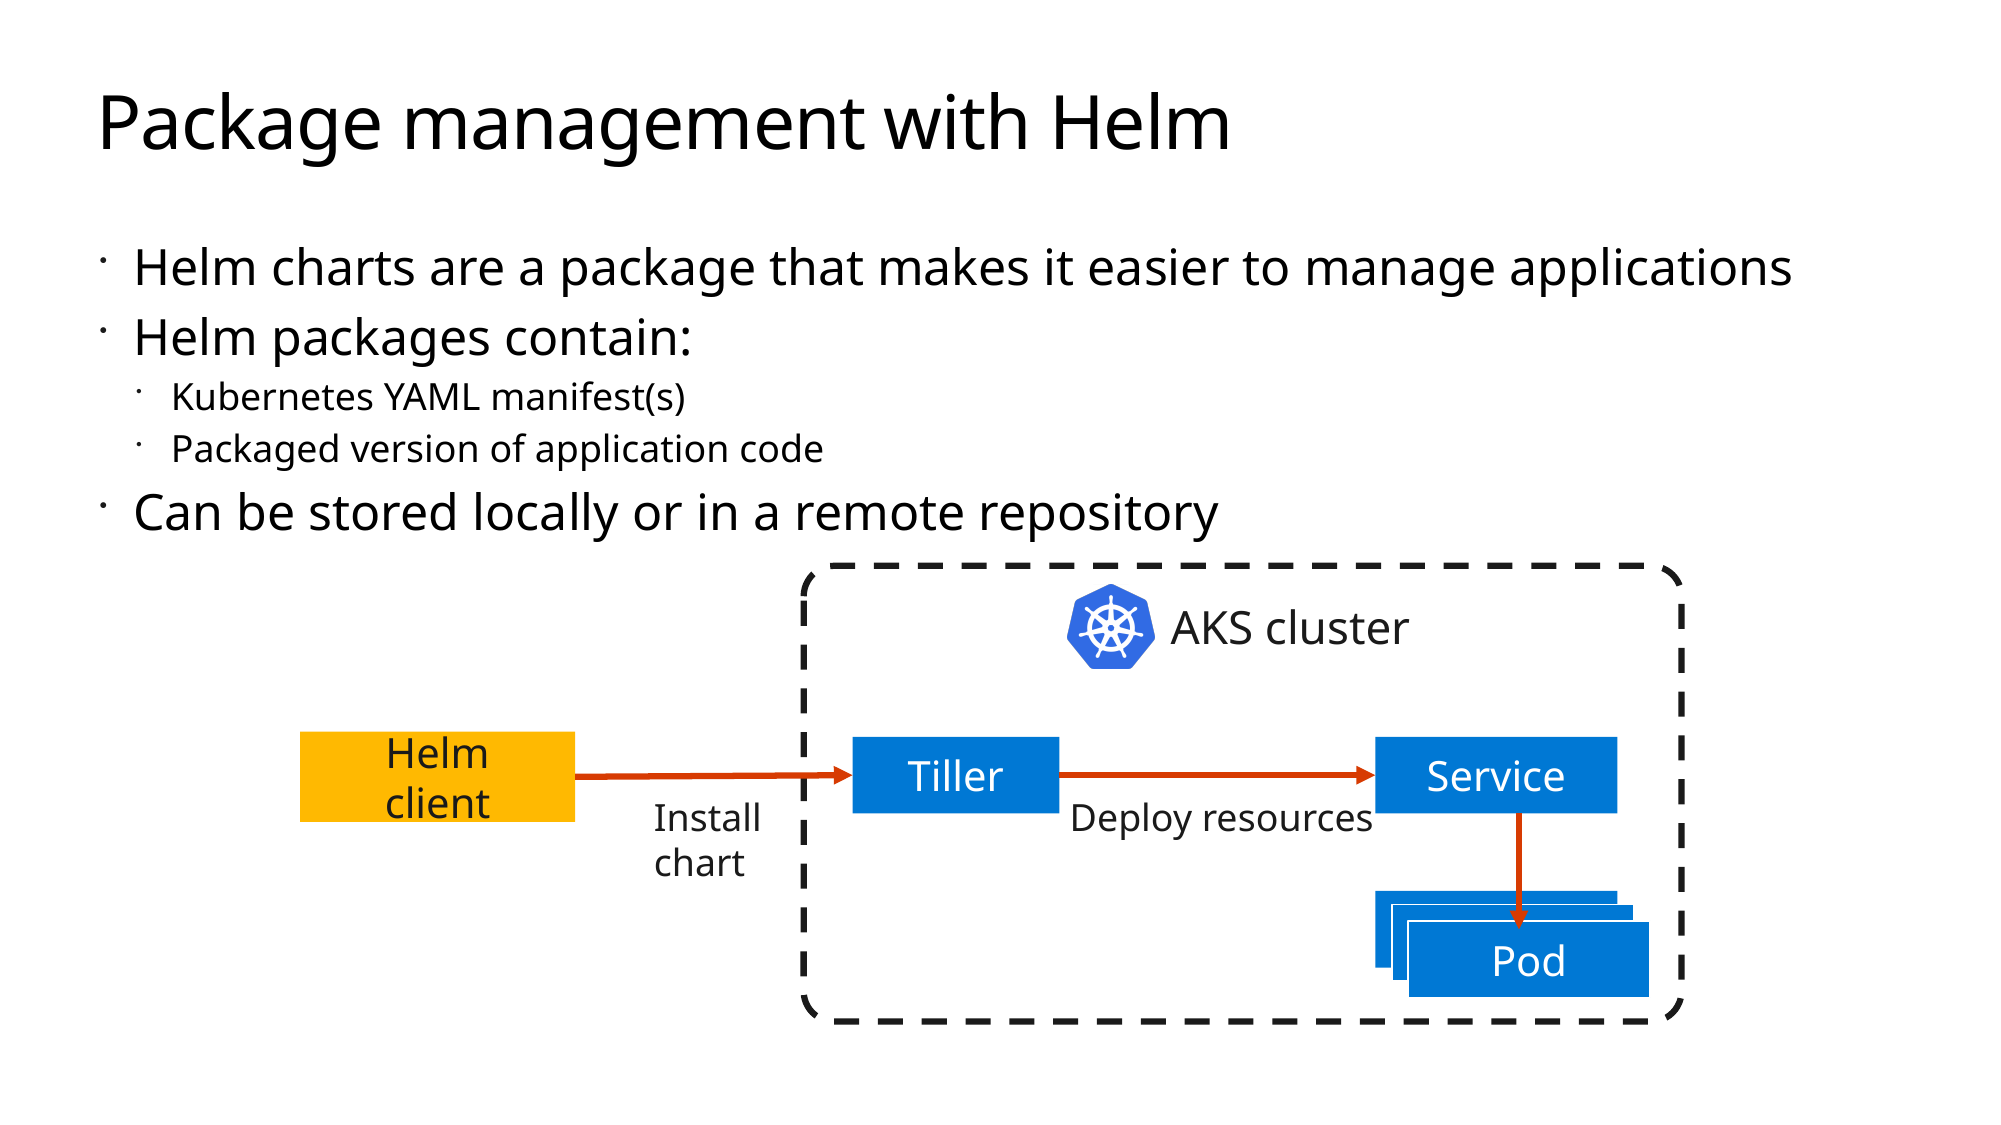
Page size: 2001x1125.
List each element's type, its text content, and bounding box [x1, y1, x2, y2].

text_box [299, 565, 1682, 1022]
title Package management with Helm [96, 75, 1904, 166]
list Helm charts are a package that makes it easier to manage applications Helm packages contain: Kubernetes YAML manifest(s) Packaged version of application code Can be stored locally or in a remote repository [95, 235, 1904, 551]
